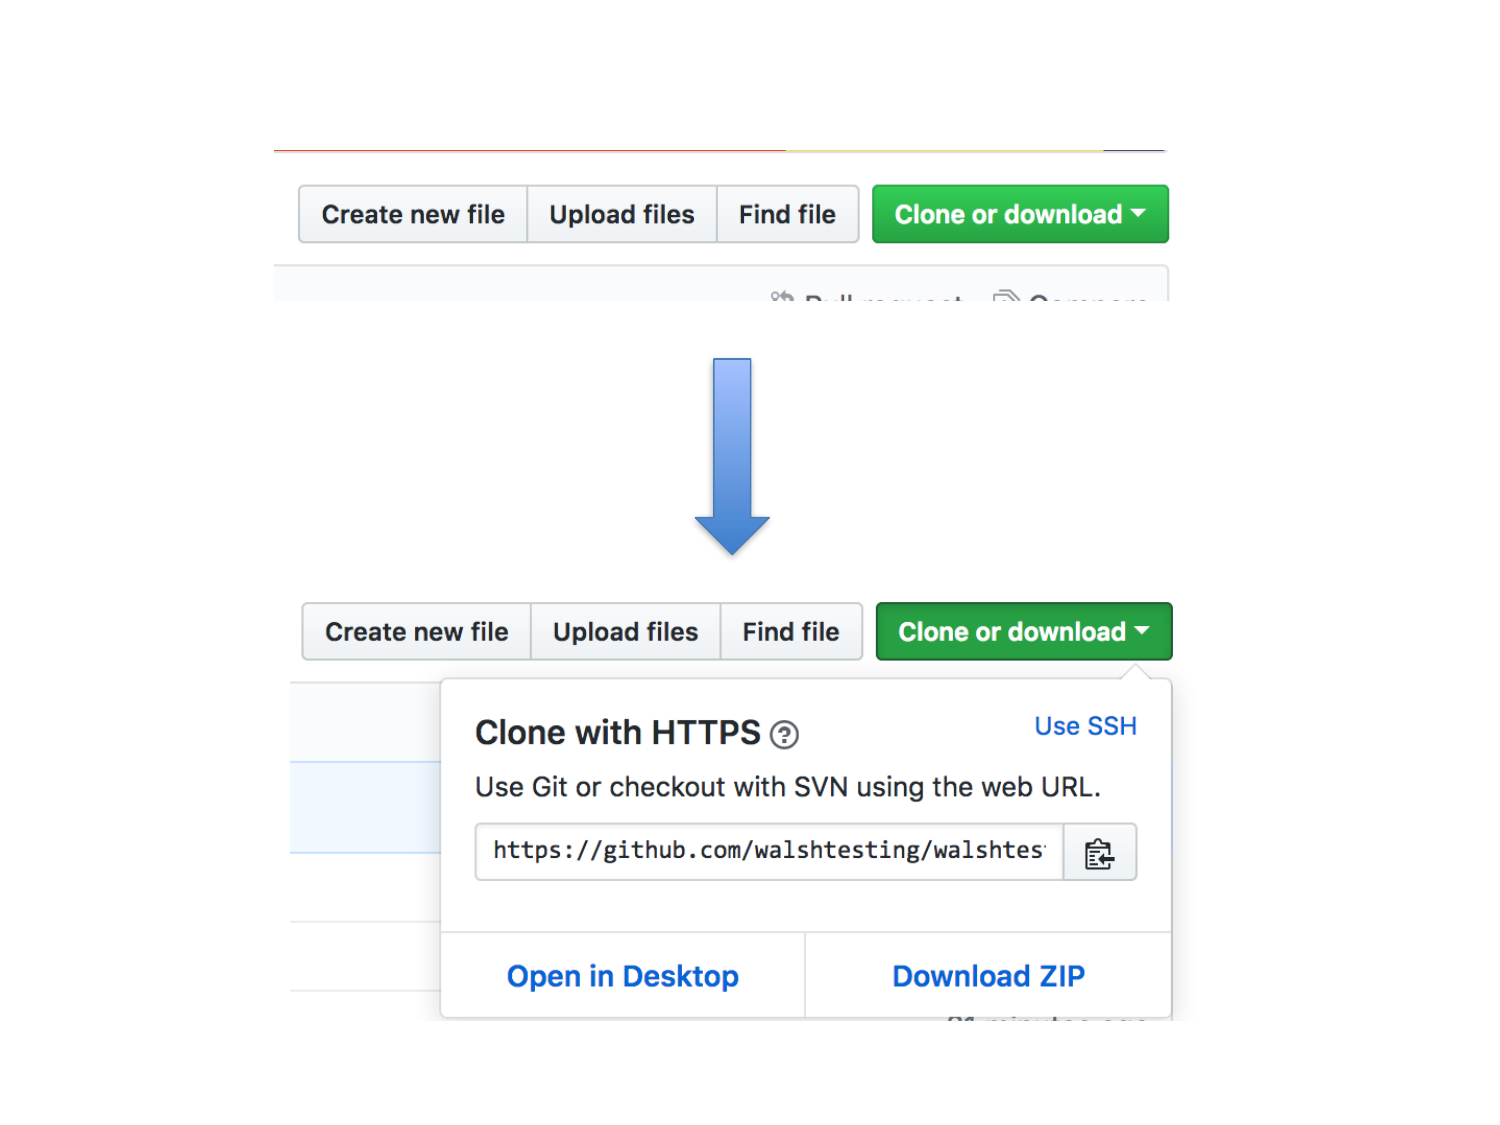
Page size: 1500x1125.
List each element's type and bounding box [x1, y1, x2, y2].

picture [274, 150, 1238, 301]
picture [289, 576, 1222, 1021]
text_box [694, 358, 770, 556]
